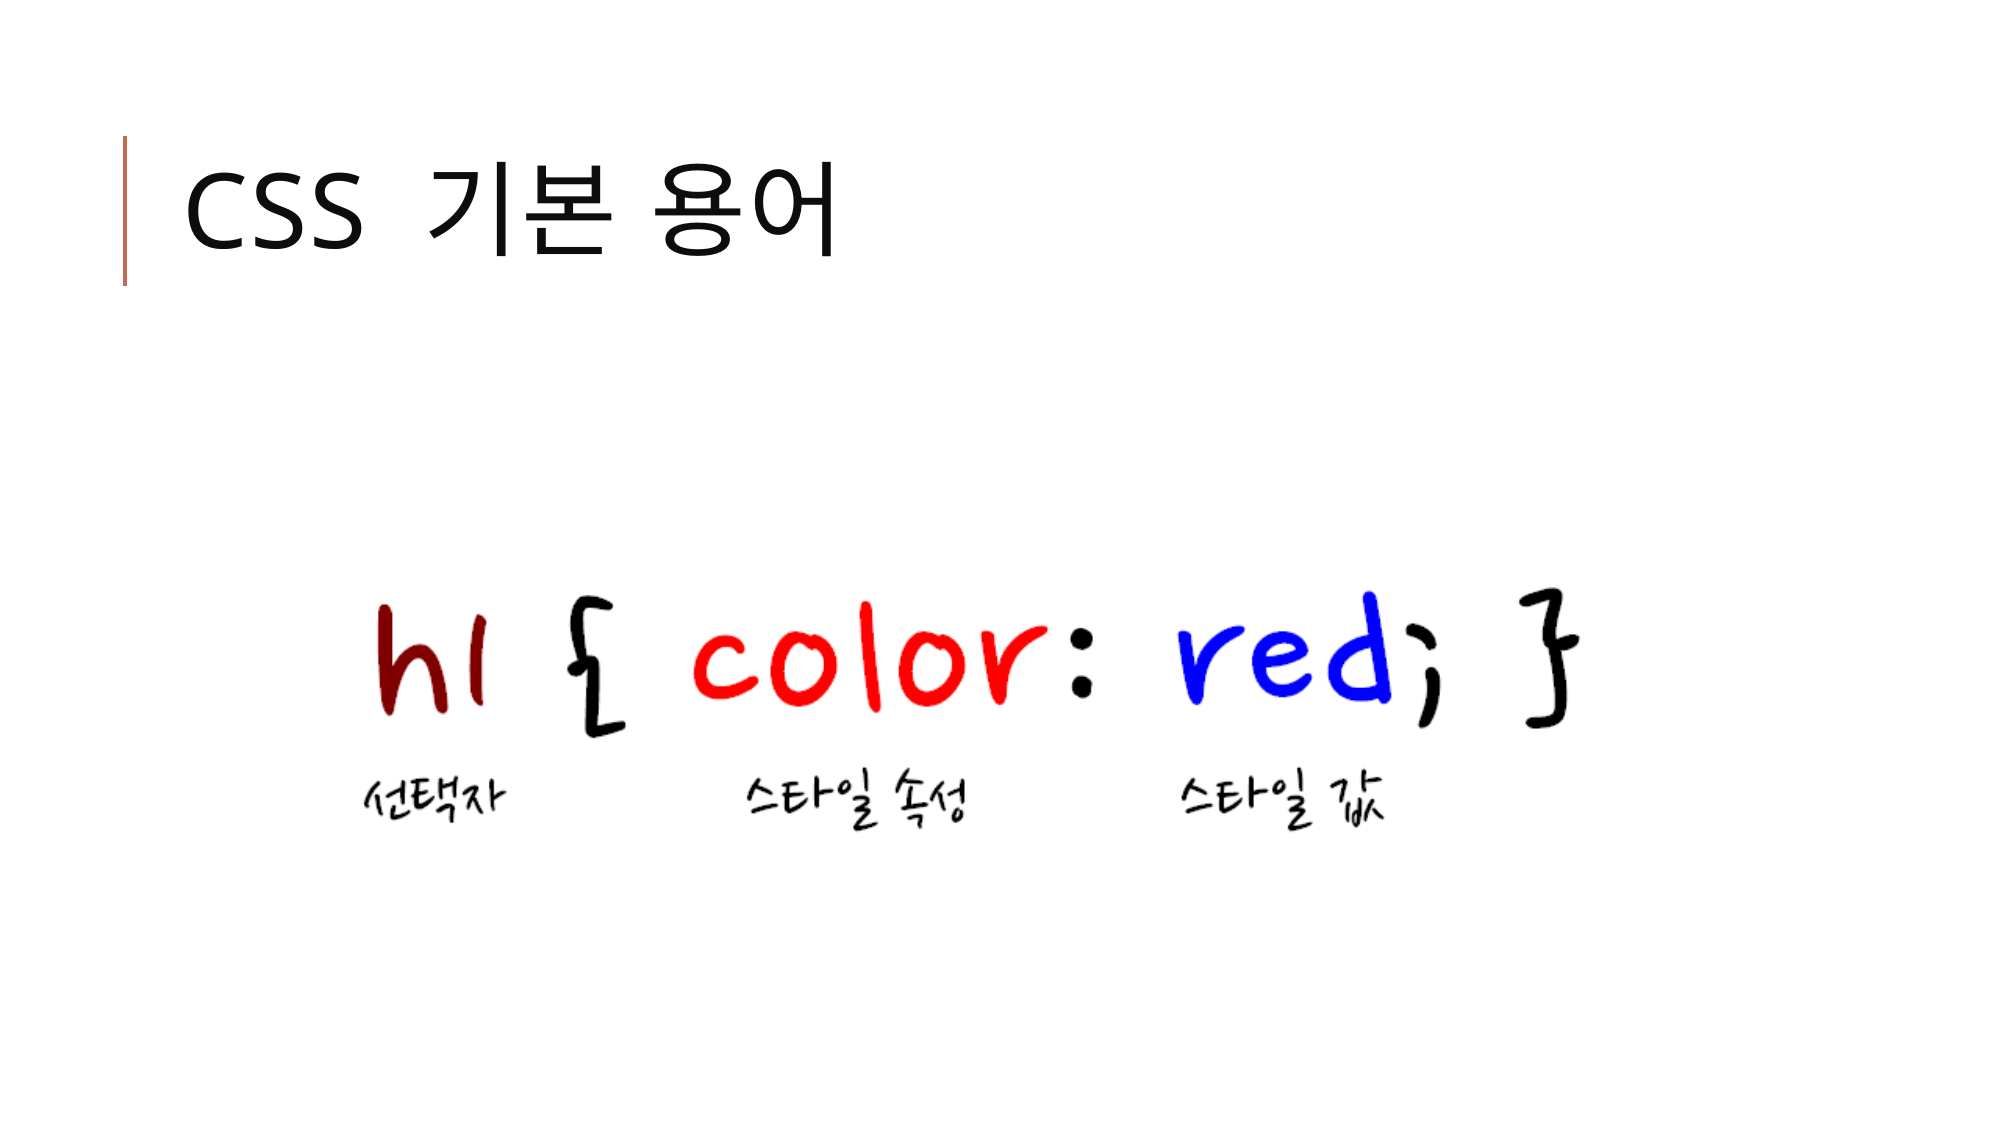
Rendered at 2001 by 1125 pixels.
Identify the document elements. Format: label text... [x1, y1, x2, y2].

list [340, 572, 1590, 838]
title CSS 기본 용어 [168, 96, 1763, 342]
